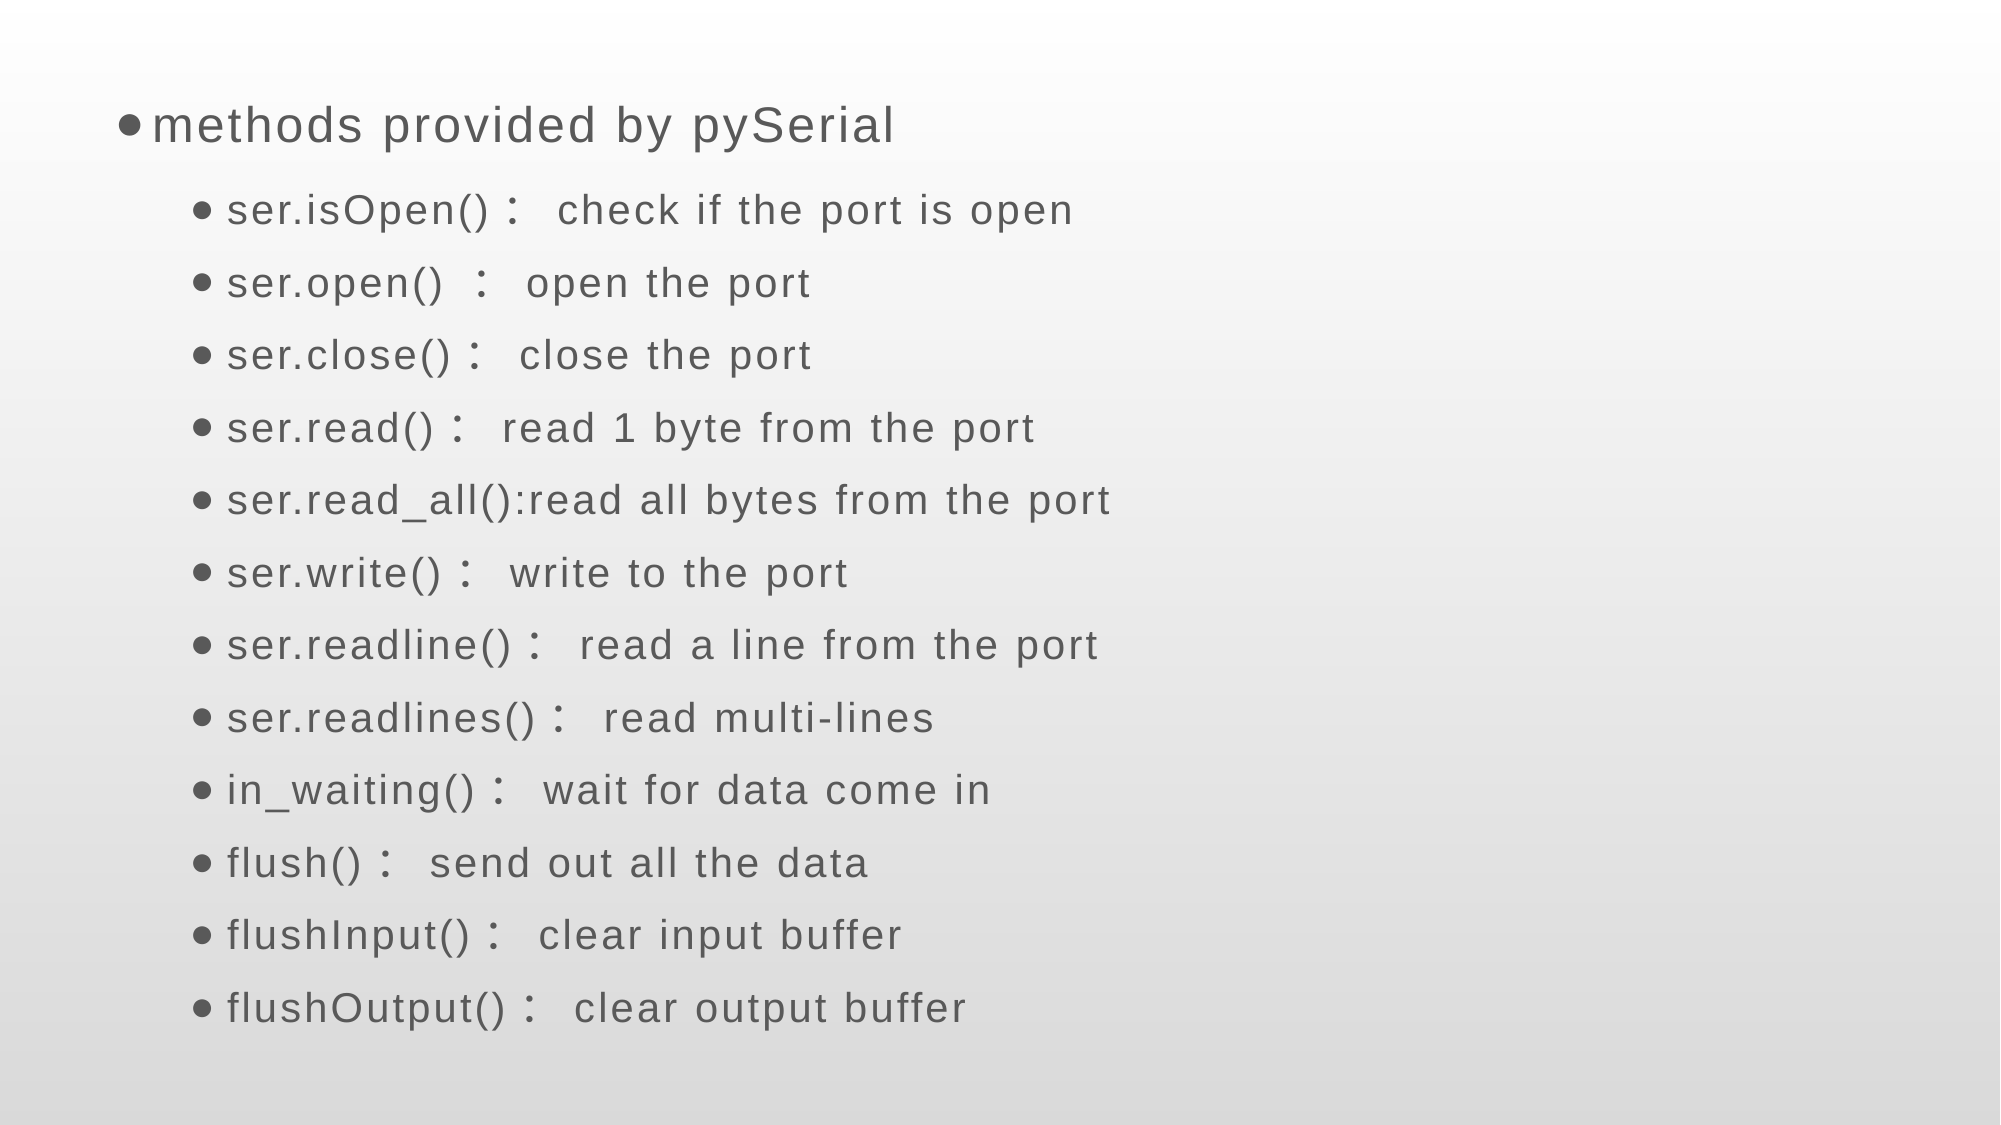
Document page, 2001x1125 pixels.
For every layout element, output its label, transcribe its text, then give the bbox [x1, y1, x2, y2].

list methods provided by pySerial ser.isOpen()：check if the port is open ser.open() ：open the port ser.close()：close the port ser.read()：read 1 byte from the port ser.read_all():read all bytes from the port ser.write()：write to the port ser.readline()：read a line from the port ser.readlines()：read multi-lines in_waiting()：wait for data come in flush()：send out all the data flushInput()：clear input buffer flushOutput()：clear output buffer [99, 66, 1900, 1026]
